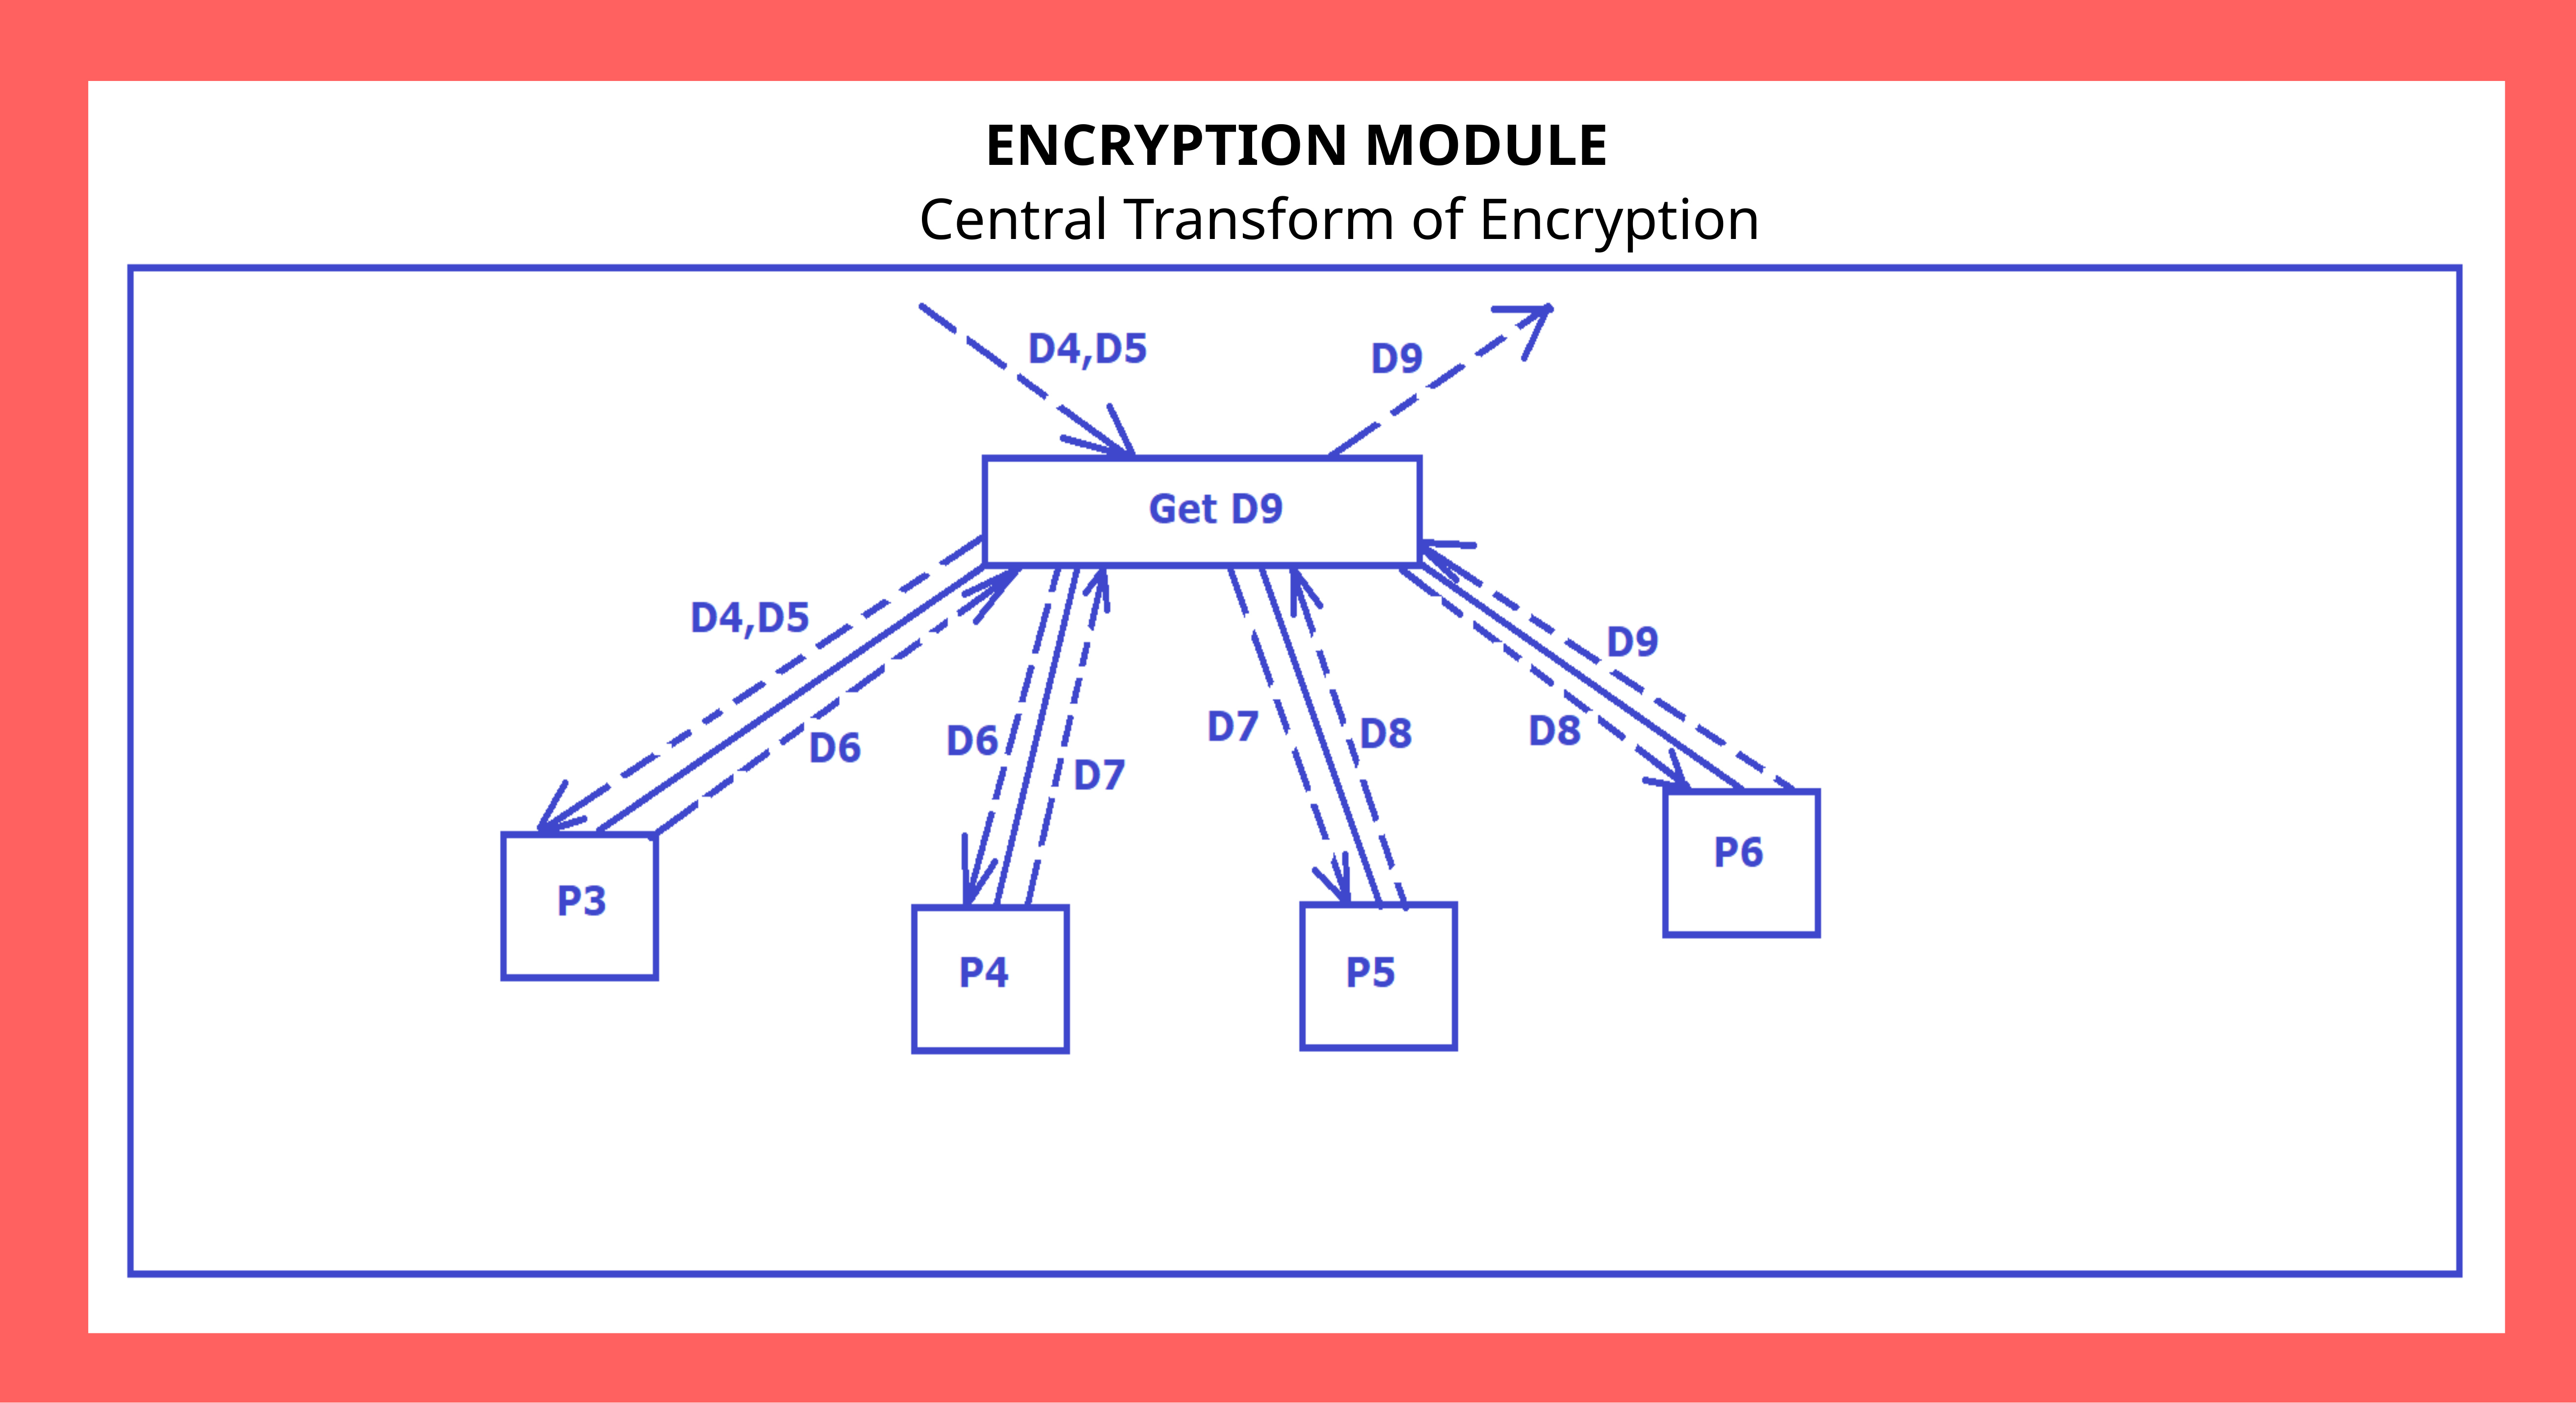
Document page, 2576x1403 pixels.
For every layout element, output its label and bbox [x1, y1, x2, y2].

text_box [88, 80, 2505, 1333]
